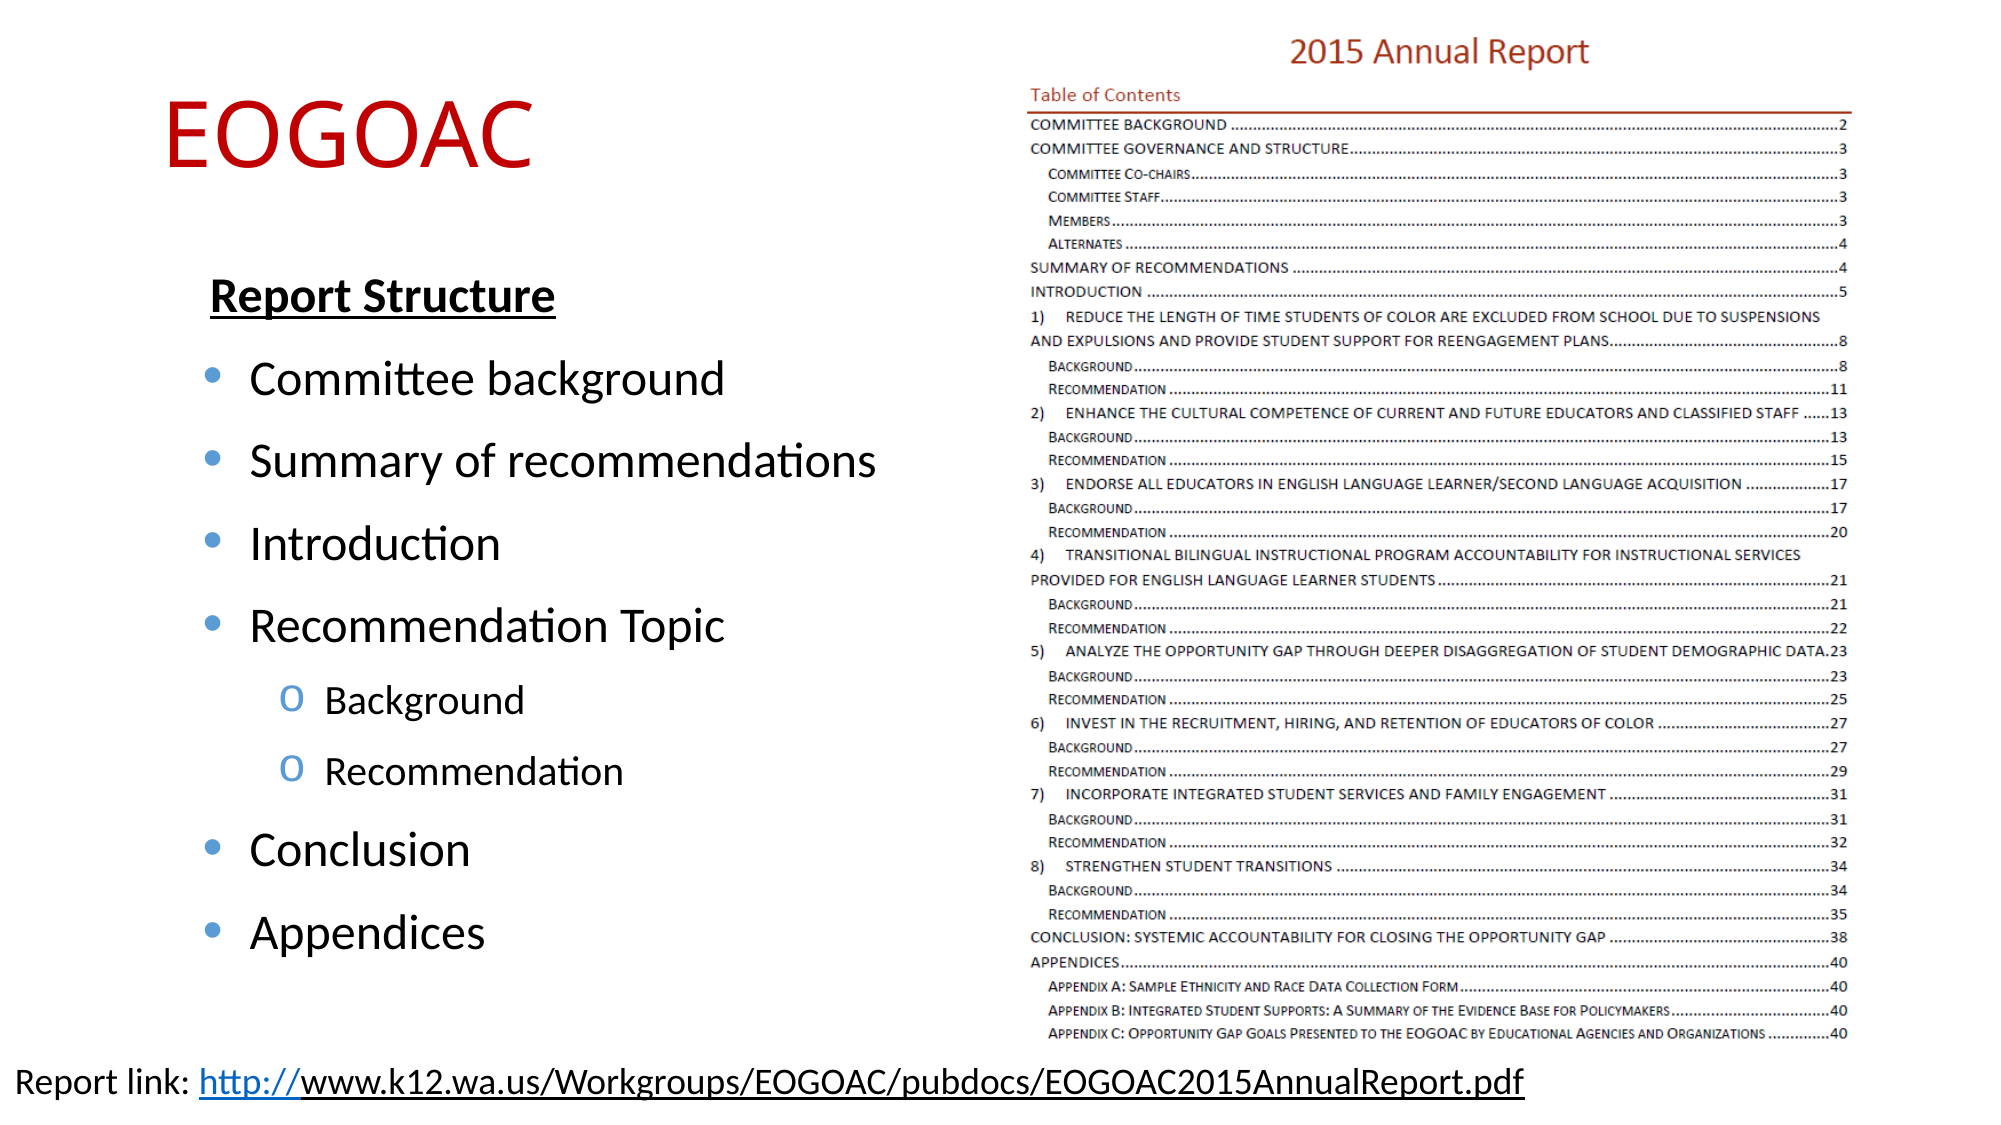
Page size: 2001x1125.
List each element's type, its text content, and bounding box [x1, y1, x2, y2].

text_box EOGOAC [0, 68, 1018, 292]
text_box Report link: http://www.k12.wa.us/Workgroups/EOGOAC/pubdocs/EOGOAC2015AnnualReport.pdf [0, 1049, 1558, 1125]
text_box Report Structure Committee background Summary of recommendations Introduction Recommendation Topic Background Recommendation Conclusion Appendices [187, 292, 951, 1049]
picture [1018, 28, 1861, 1050]
